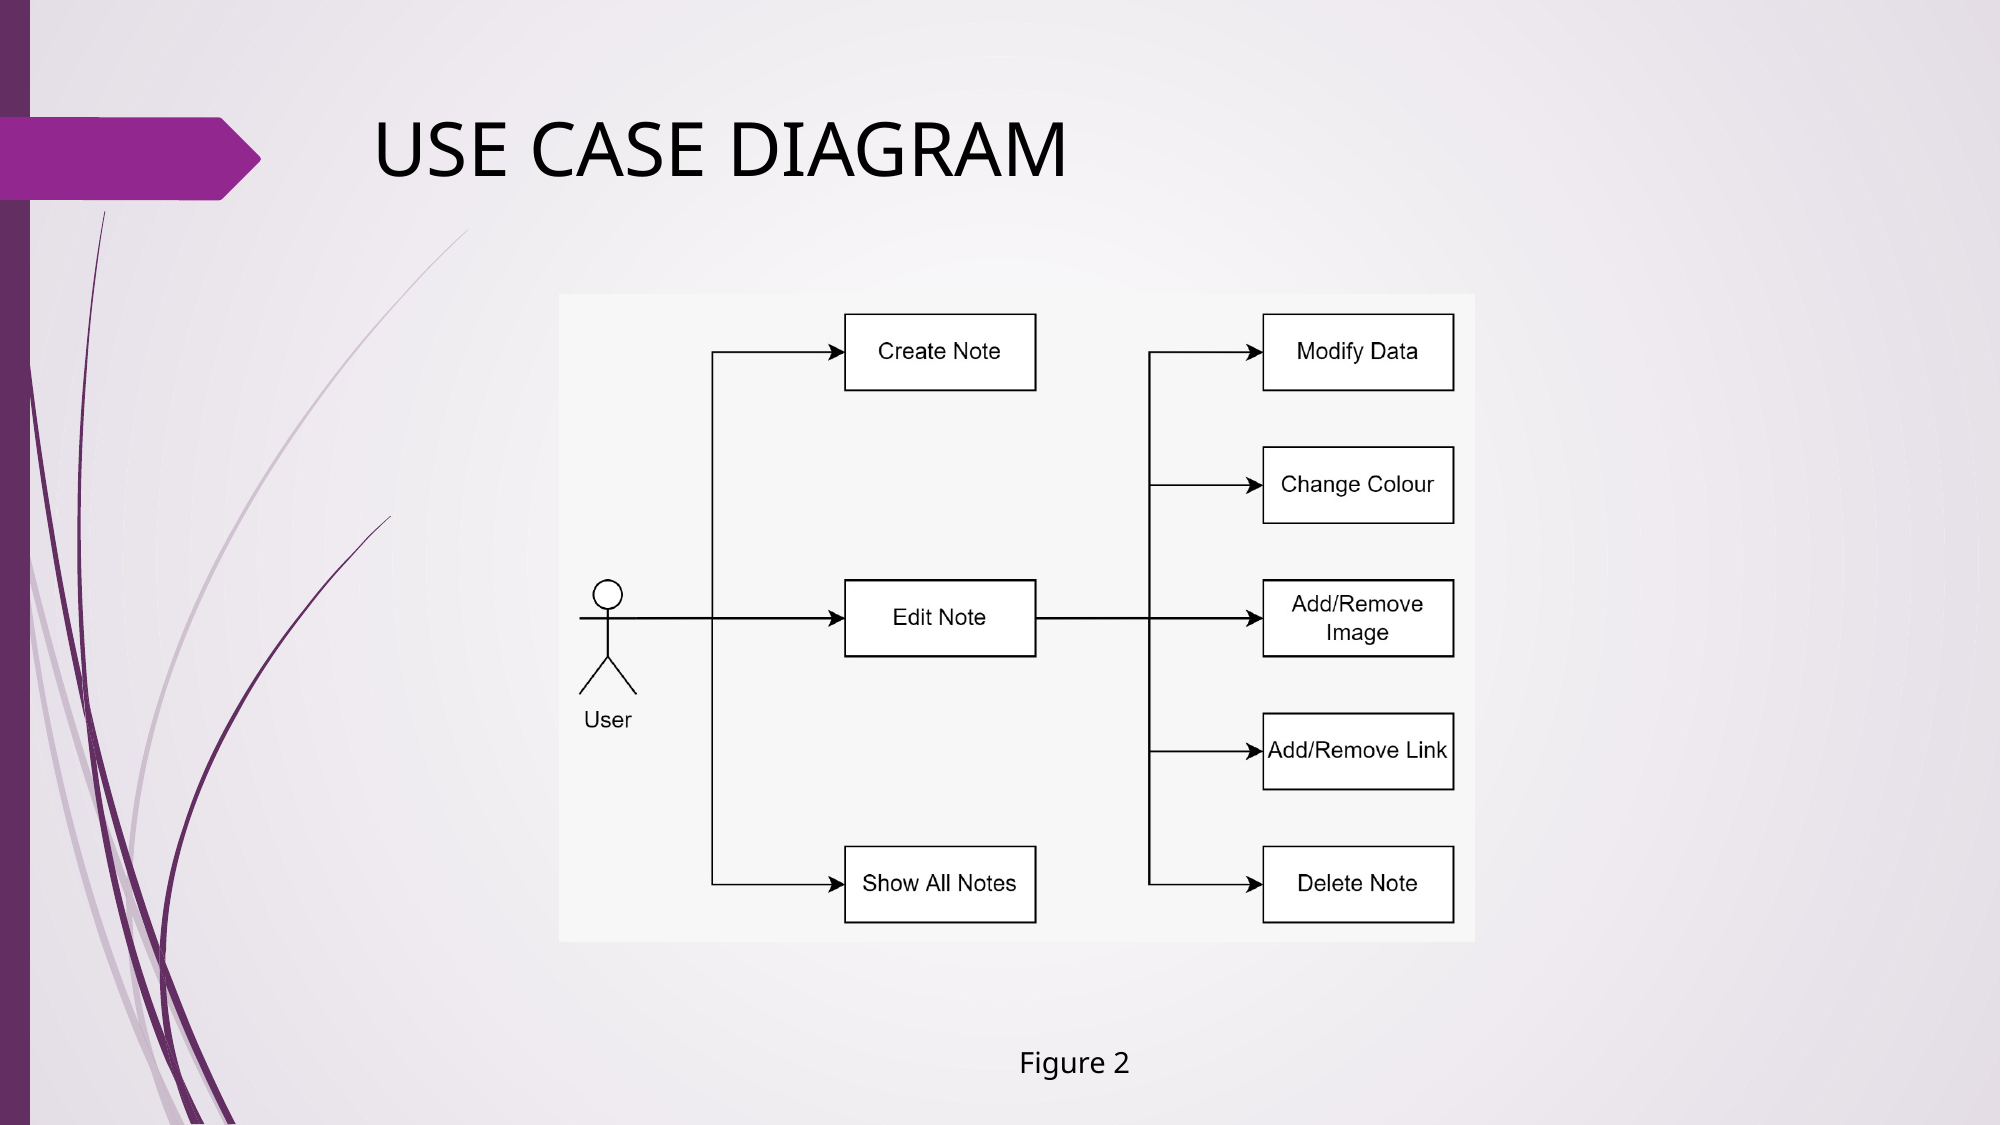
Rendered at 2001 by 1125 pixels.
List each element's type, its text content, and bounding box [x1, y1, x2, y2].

text_box Figure 2 [643, 1036, 1506, 1087]
picture [559, 294, 1475, 942]
title USE CASE DIAGRAM [364, 93, 1827, 305]
